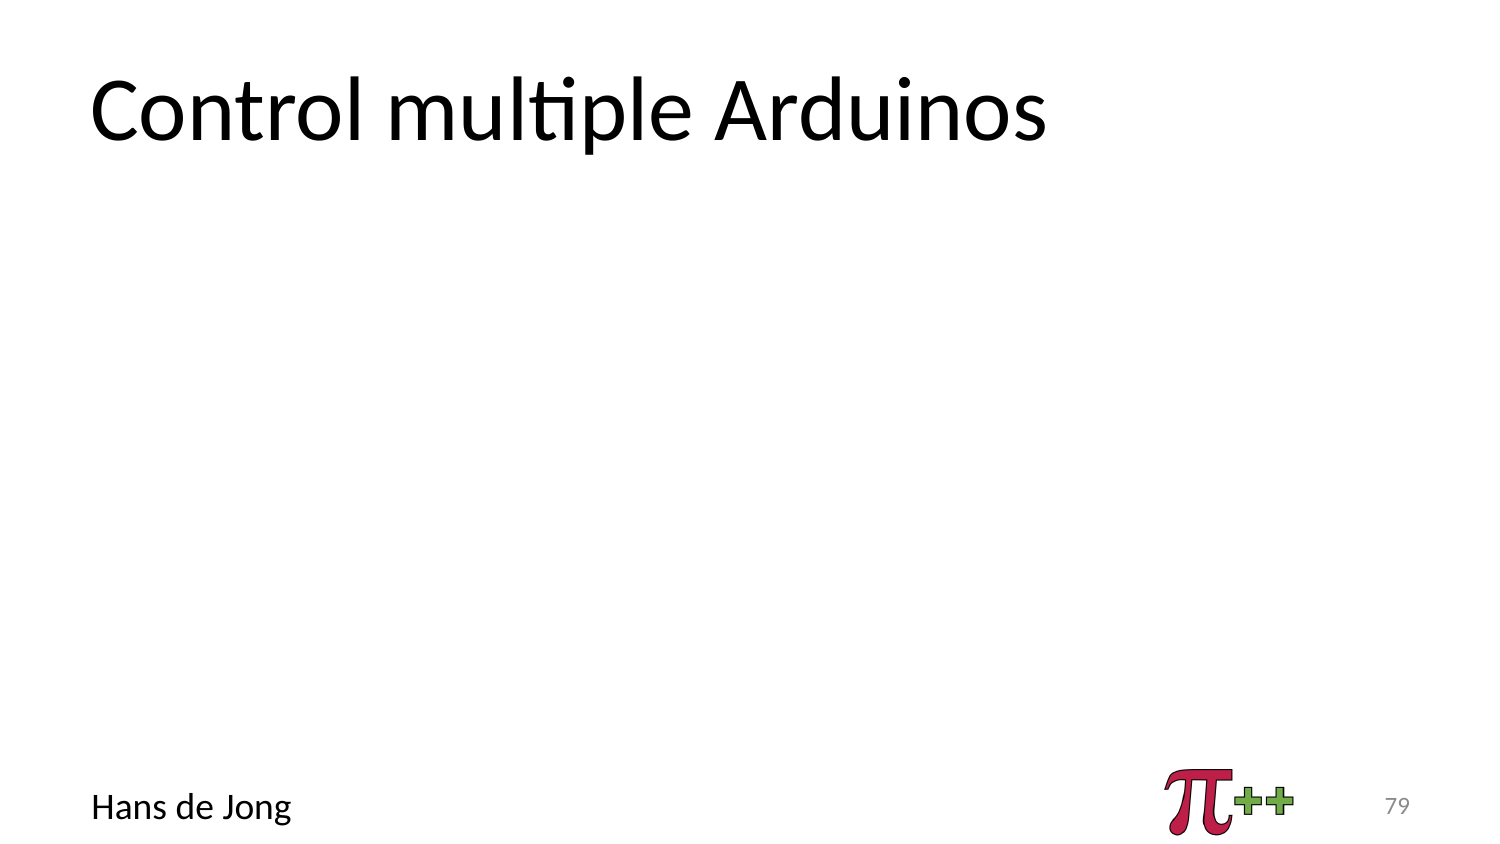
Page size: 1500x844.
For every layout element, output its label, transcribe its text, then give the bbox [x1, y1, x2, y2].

slide_number 79 [1340, 782, 1425, 827]
title Control multiple Arduinos [75, 33, 1425, 175]
picture [1163, 768, 1294, 836]
